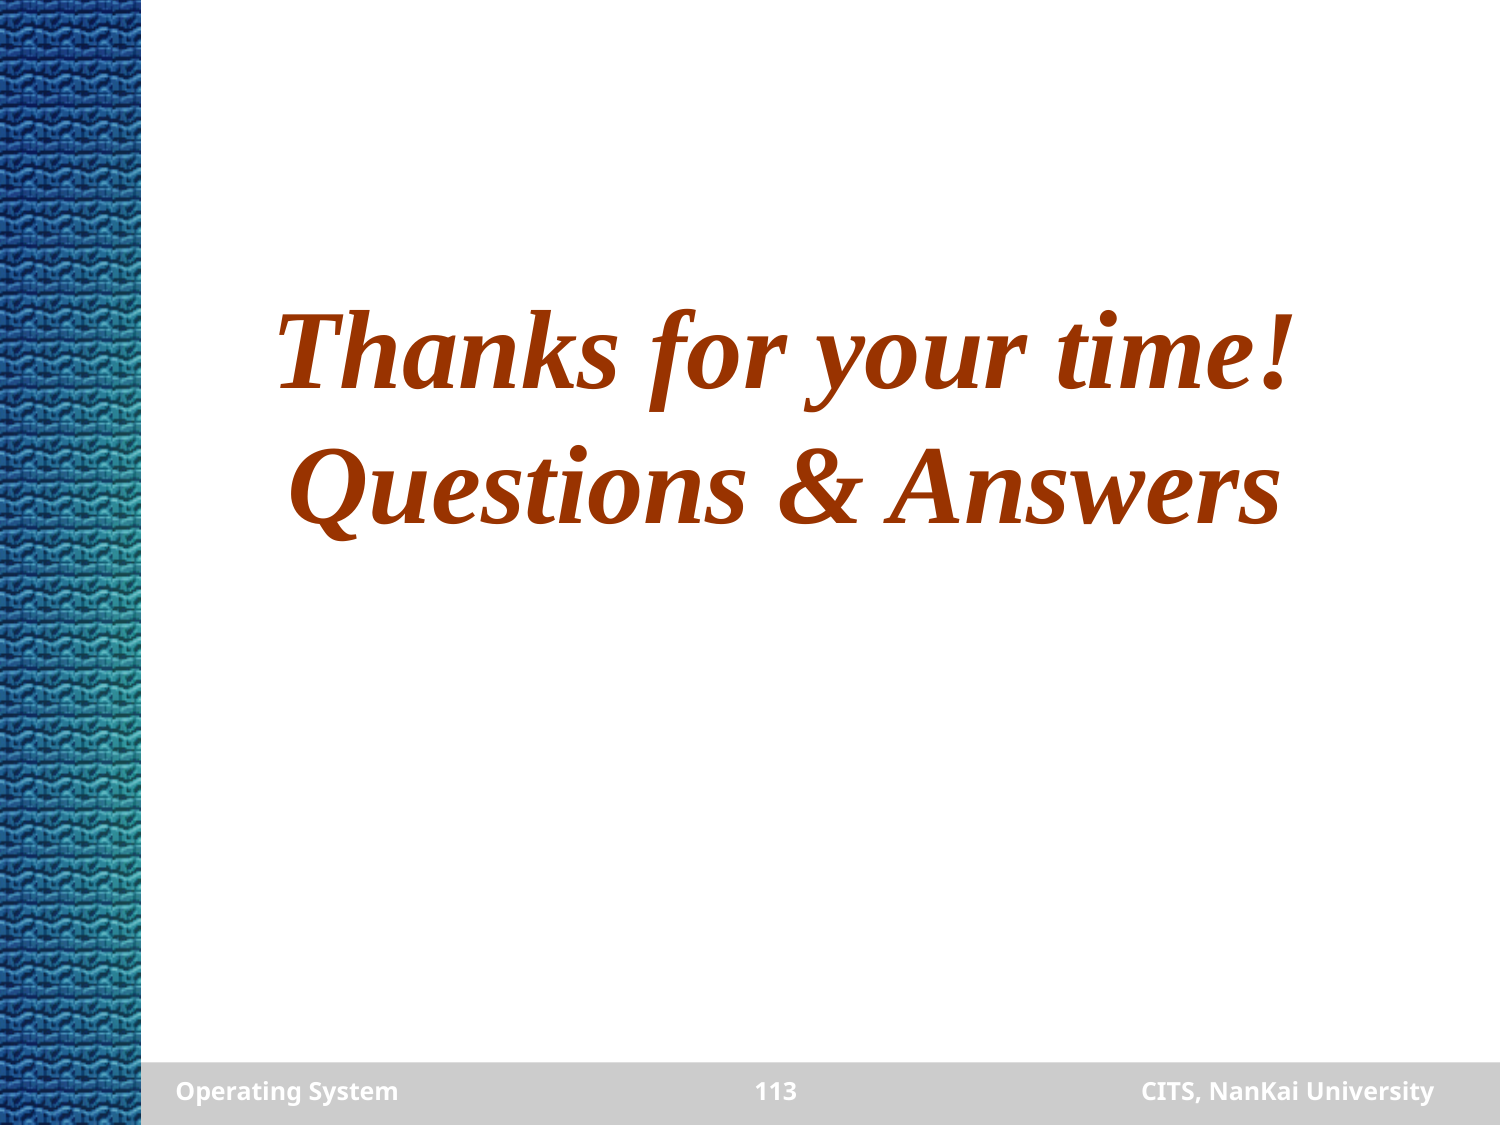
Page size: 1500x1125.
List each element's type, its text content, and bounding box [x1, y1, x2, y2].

title Thanks for your time! Questions & Answers [147, 338, 1424, 485]
slide_number Operating System [160, 1067, 574, 1118]
slide_number 113 [600, 1067, 951, 1118]
picture [0, 0, 141, 1125]
footer CITS, NanKai University [974, 1067, 1451, 1118]
